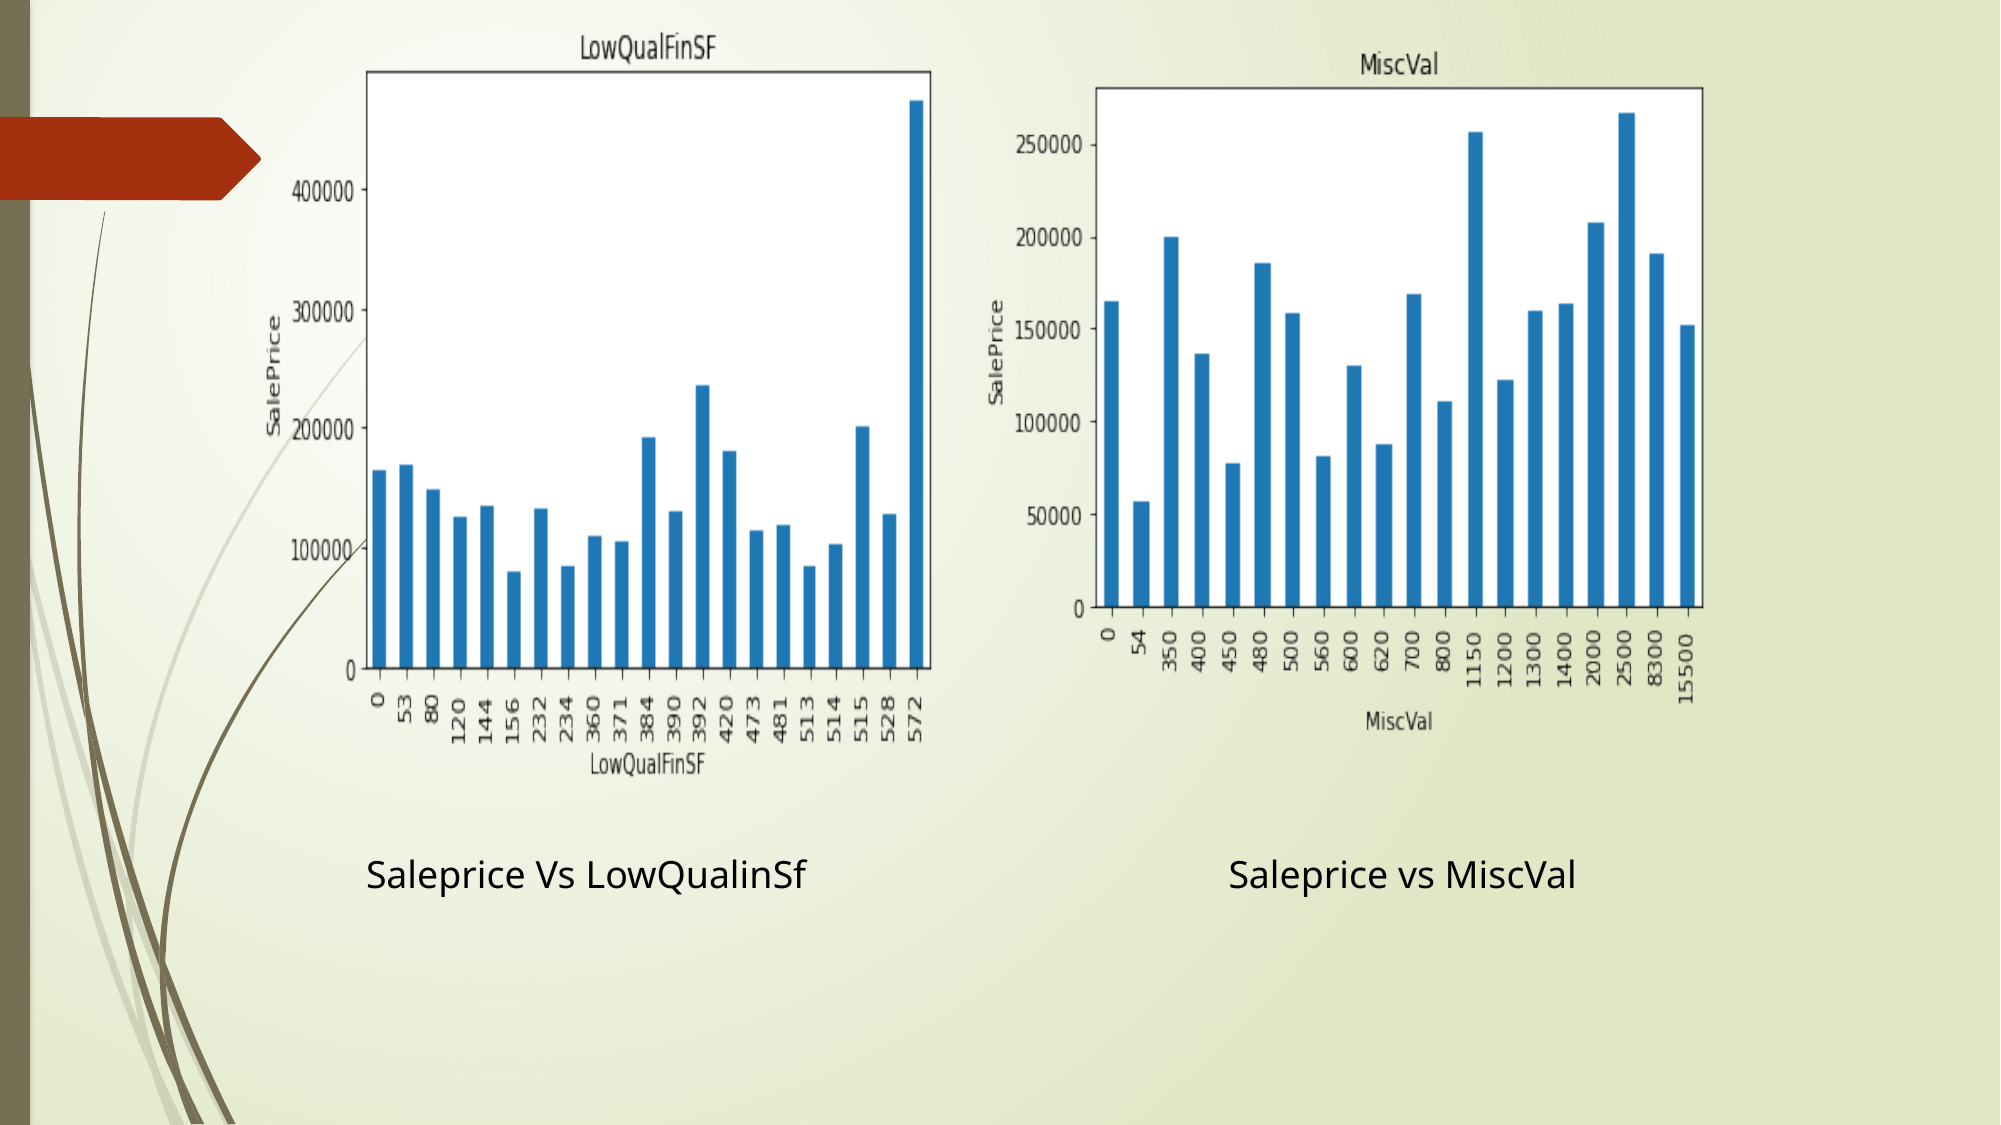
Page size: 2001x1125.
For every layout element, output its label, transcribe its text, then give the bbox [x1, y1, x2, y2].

text_box Saleprice vs MiscVal [1213, 843, 1593, 949]
picture [976, 34, 1715, 751]
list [255, 11, 942, 798]
text_box Saleprice Vs LowQualinSf [351, 843, 822, 949]
